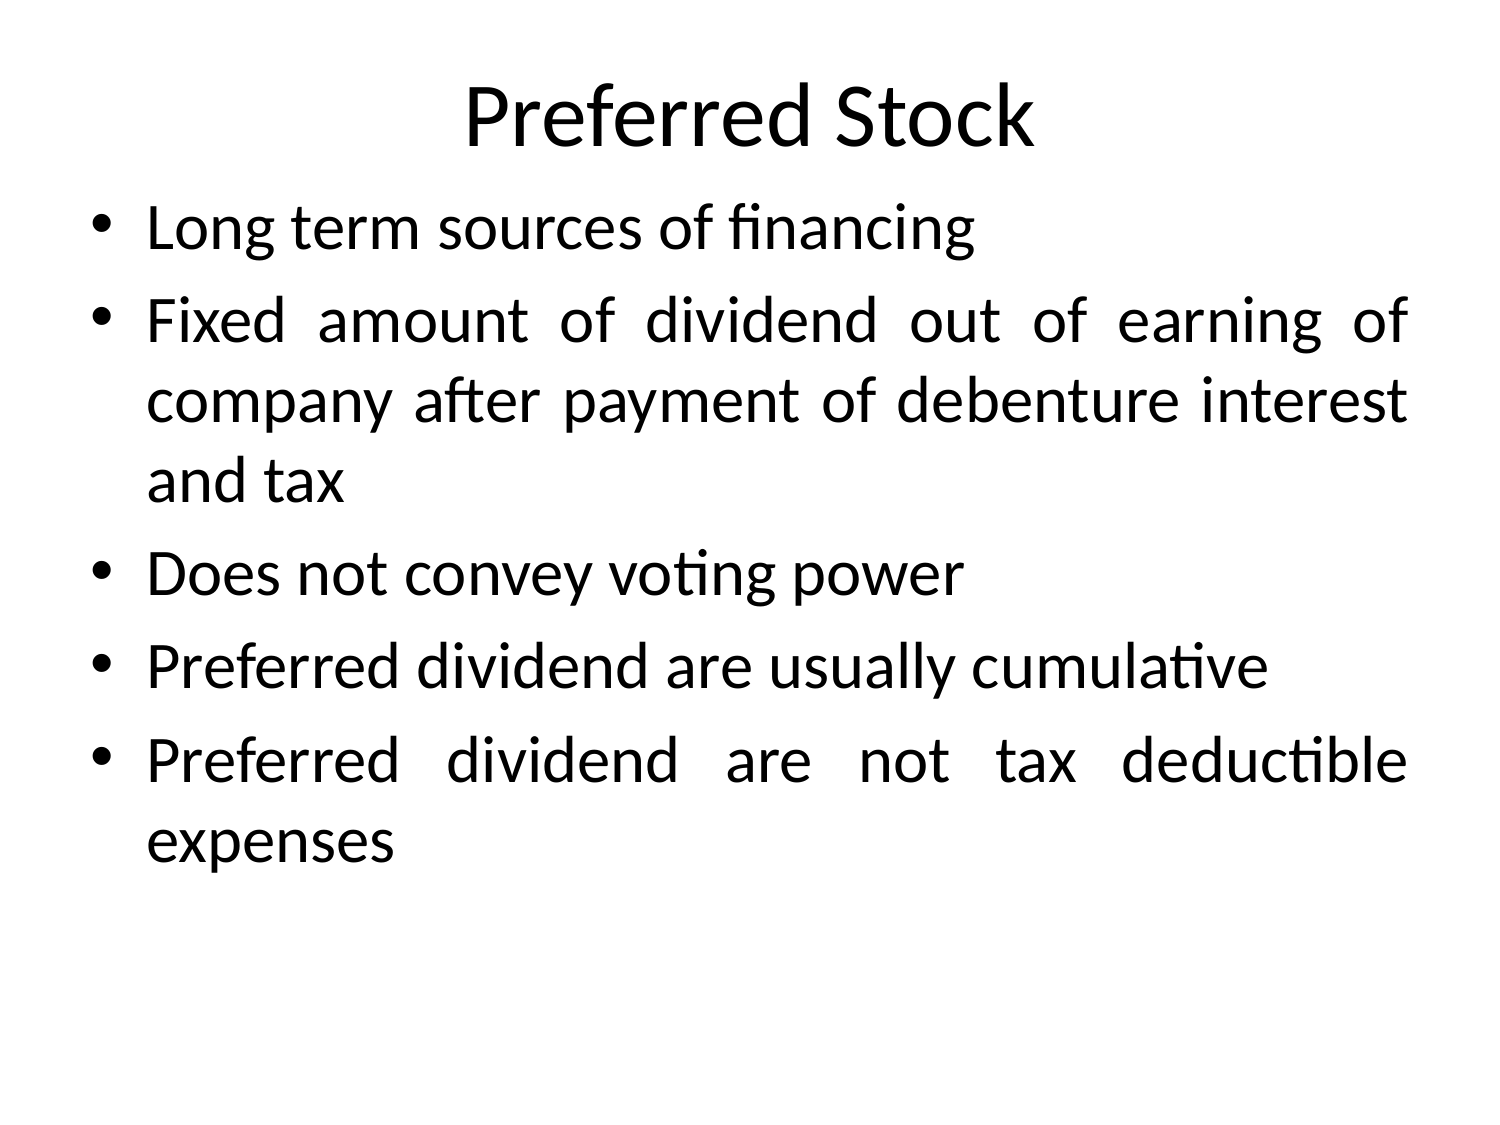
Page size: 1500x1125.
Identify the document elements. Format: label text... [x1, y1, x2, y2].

list Long term sources of financing Fixed amount of dividend out of earning of company after payment of debenture interest and tax Does not convey voting power Preferred dividend are usually cumulative Preferred dividend are not tax deductible expenses [75, 174, 1425, 1075]
title Preferred Stock [75, 45, 1425, 174]
